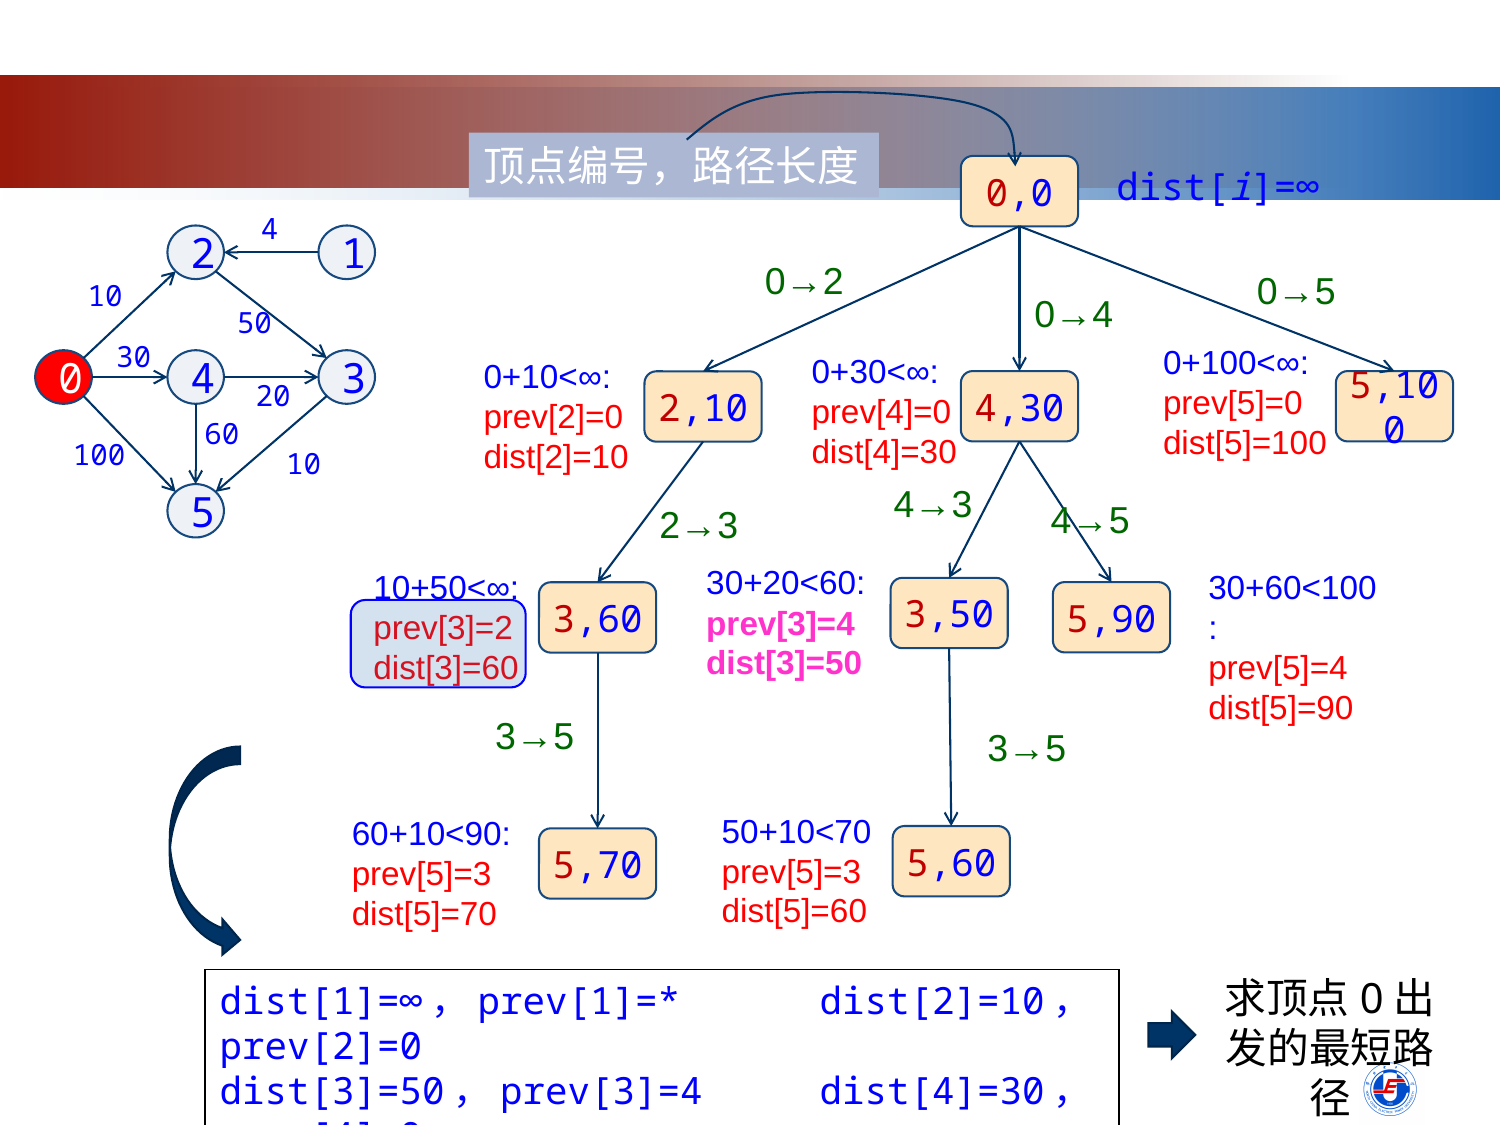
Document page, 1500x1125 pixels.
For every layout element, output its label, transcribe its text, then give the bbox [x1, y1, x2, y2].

text_box dist[i]=∞ [1101, 155, 1348, 216]
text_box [468, 238, 796, 454]
text_box [686, 90, 1022, 167]
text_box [35, 203, 375, 538]
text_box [169, 746, 1119, 1121]
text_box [796, 238, 1019, 441]
text_box 0,0 [959, 154, 1080, 228]
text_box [691, 441, 1020, 691]
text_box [358, 454, 706, 696]
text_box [706, 648, 1137, 939]
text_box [1019, 238, 1454, 470]
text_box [1148, 964, 1465, 1081]
text_box [349, 600, 358, 652]
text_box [337, 652, 657, 746]
text_box 顶点编号，路径长度 [468, 132, 879, 198]
picture [1359, 1081, 1425, 1125]
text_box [1017, 445, 1393, 695]
